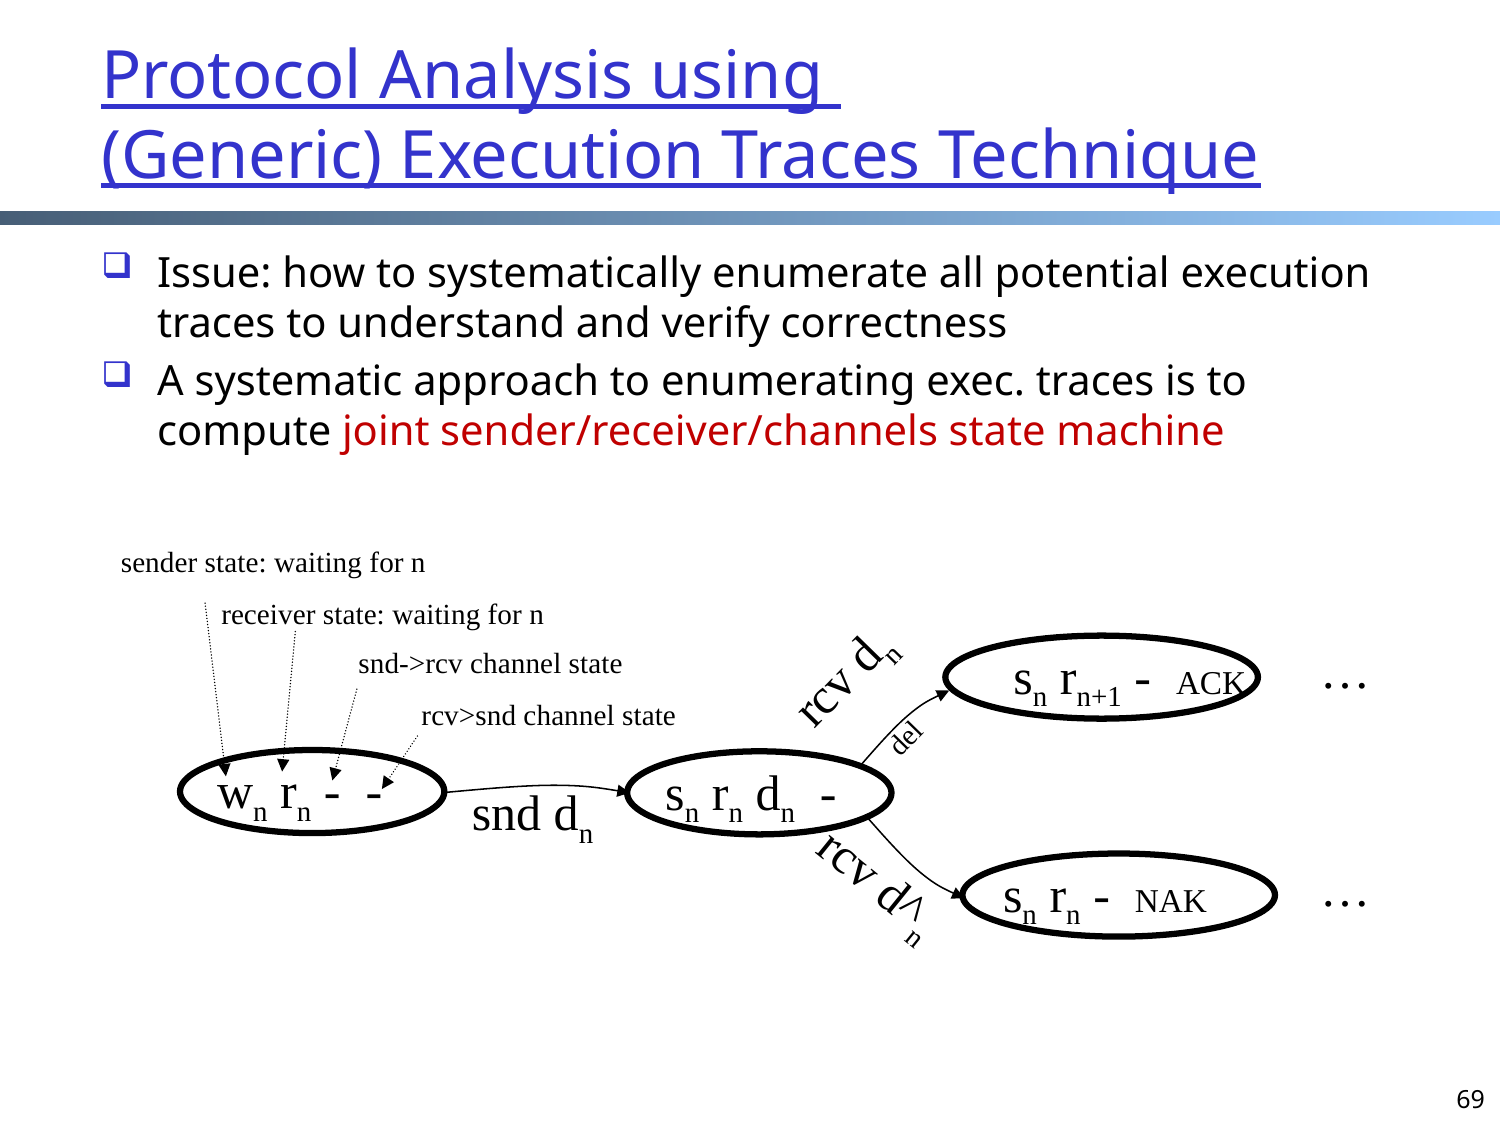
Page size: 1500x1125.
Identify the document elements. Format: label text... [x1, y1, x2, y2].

slide_number 69 [1150, 1049, 1500, 1125]
text_box Protocol Analysis using (Generic) Execution Traces Technique [86, 17, 1402, 206]
list Issue: how to systematically enumerate all potential execution traces to understand and verify correctness A systematic approach to enumerating exec. traces is to compute joint sender/receiver/channels state machine [86, 237, 1412, 1023]
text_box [105, 535, 1386, 937]
text_box [1424, 212, 1428, 224]
